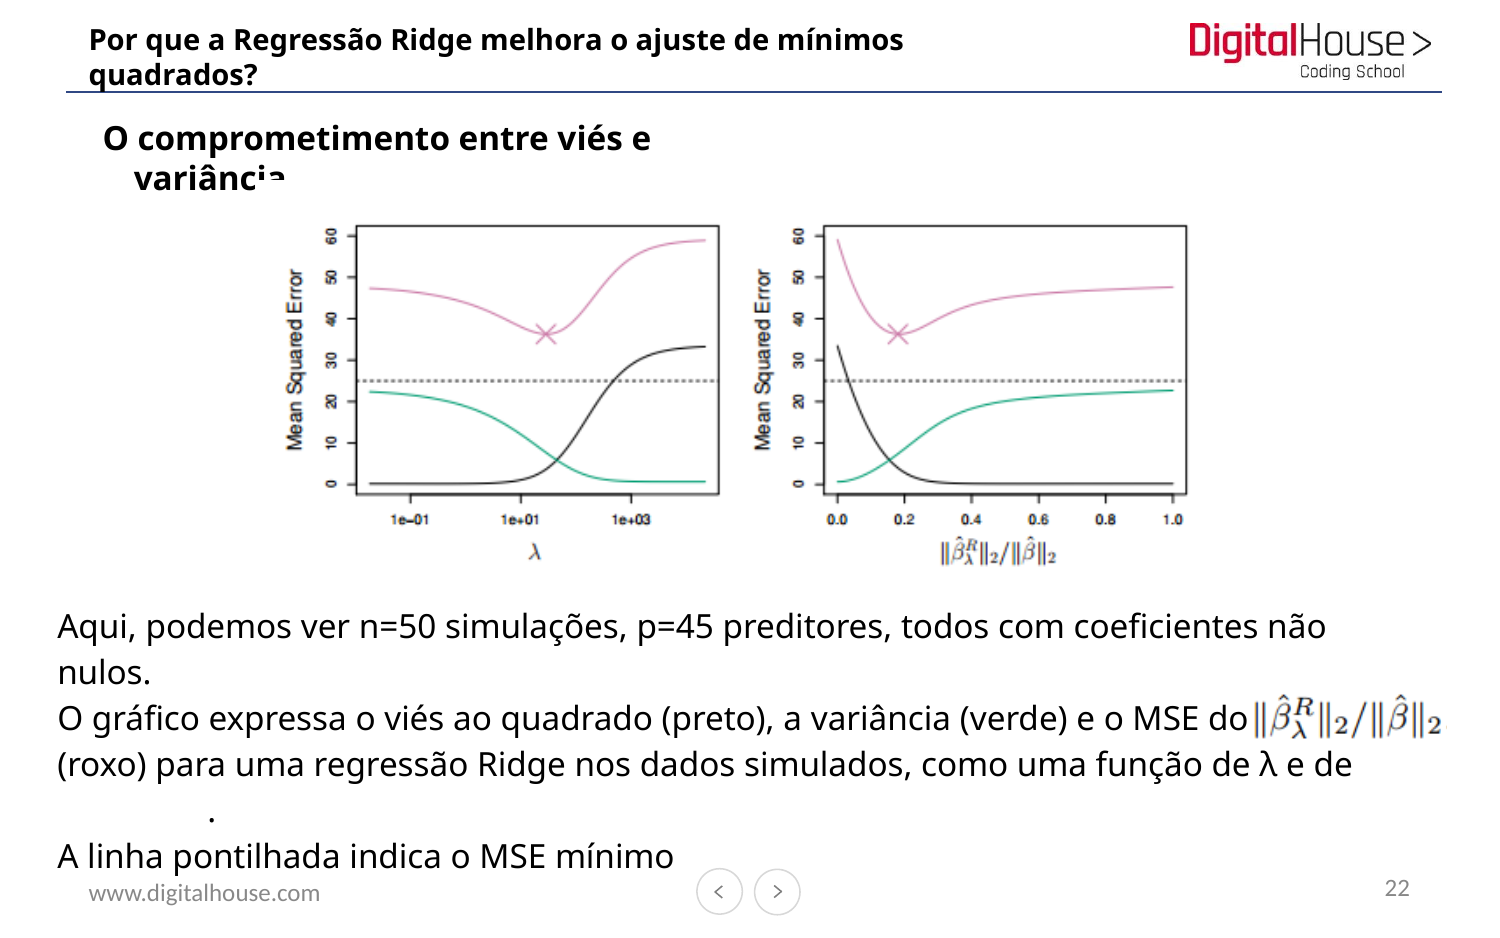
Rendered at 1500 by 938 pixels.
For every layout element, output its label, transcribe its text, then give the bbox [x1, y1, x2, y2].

picture [1247, 687, 1448, 739]
text_box Aqui, podemos ver n=50 simulações, p=45 preditores, todos com coeficientes não nulos. O gráfico expressa o viés ao quadrado (preto), a variância (verde) e o MSE do teste (roxo) para uma regressão Ridge nos dados simulados, como uma função de λ e de . A linha pontilhada indica o MSE mínimo [42, 584, 1424, 842]
picture [256, 179, 1222, 585]
picture [1190, 23, 1431, 80]
list O comprometimento entre viés e variância [62, 102, 809, 186]
slide_number 22 [1074, 861, 1425, 911]
title Por que a Regressão Ridge melhora o ajuste de mínimos quadrados? [73, 23, 1074, 89]
